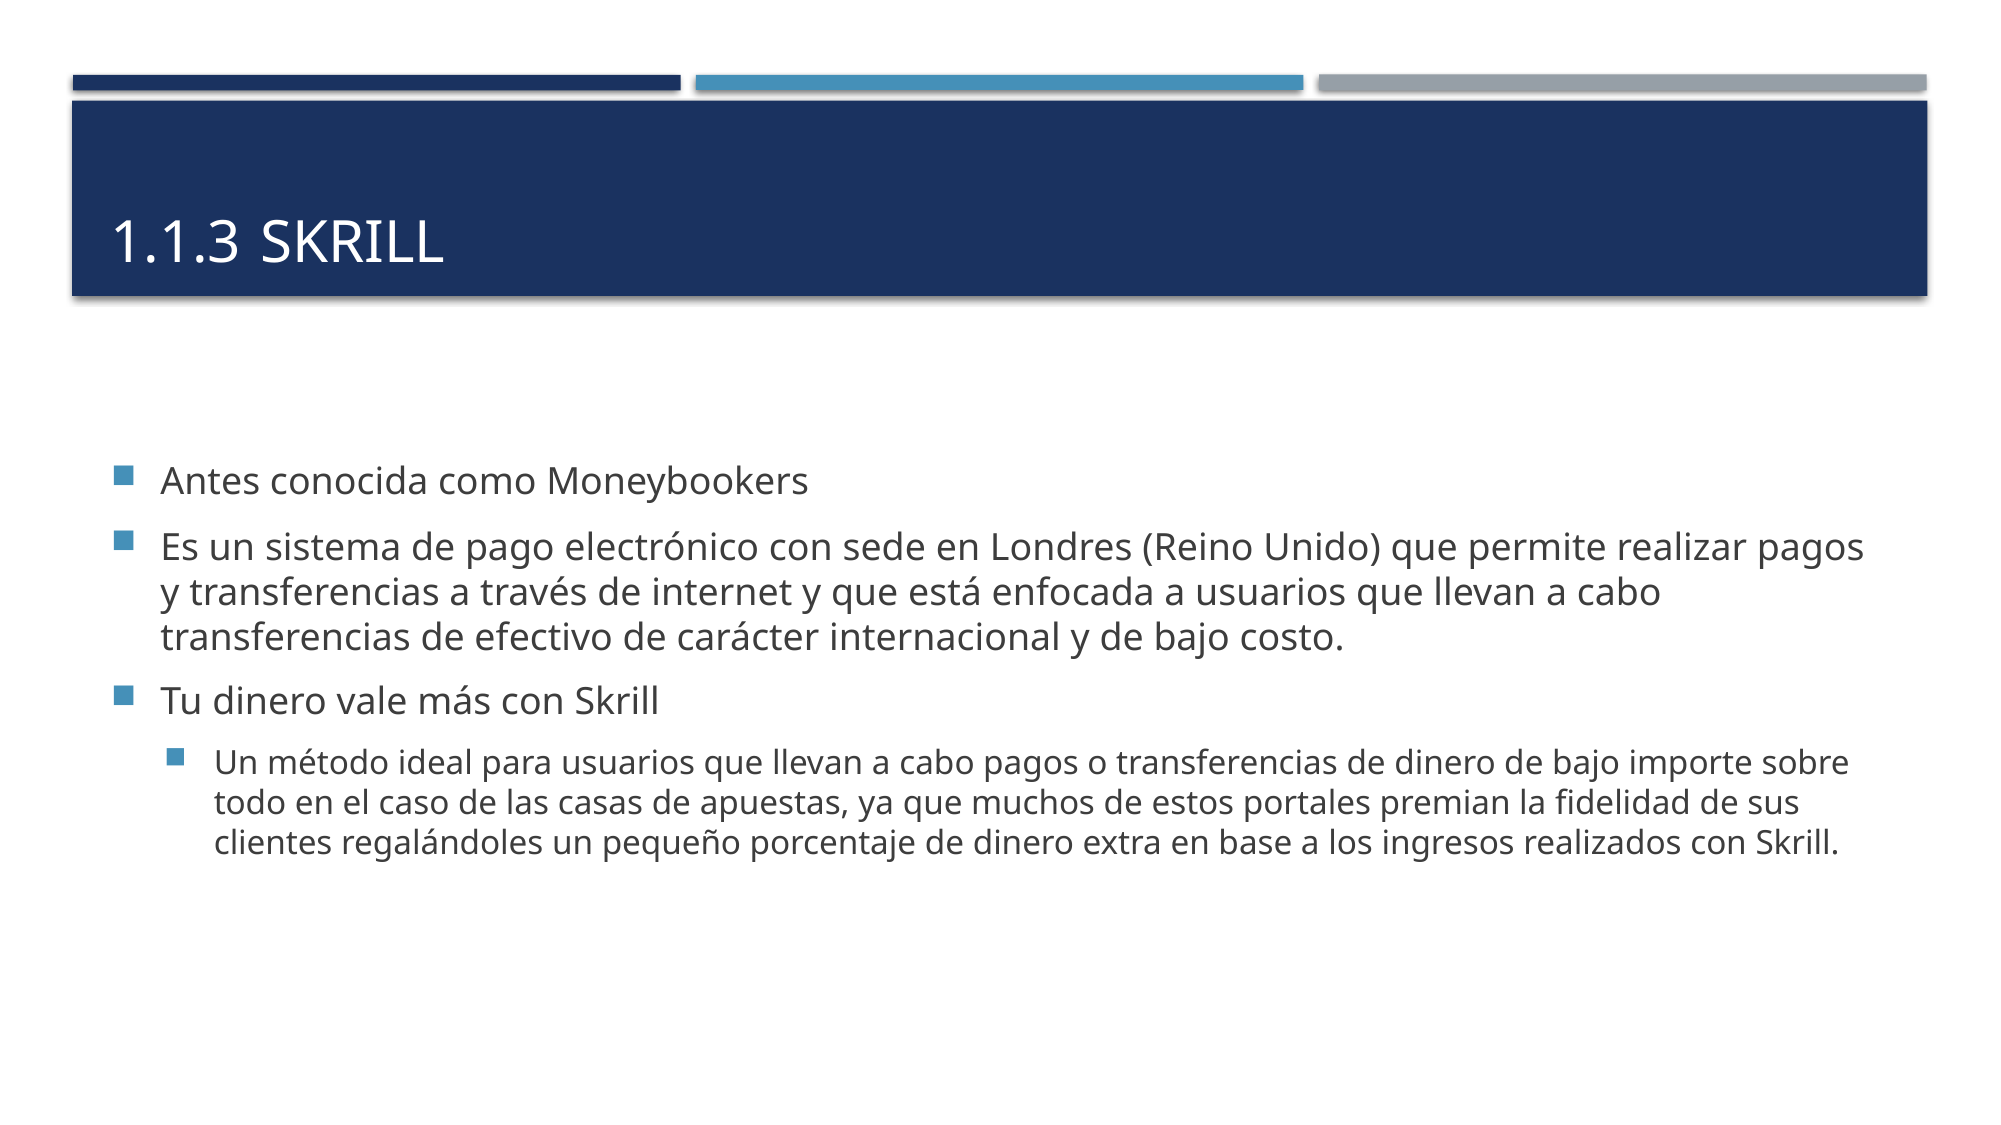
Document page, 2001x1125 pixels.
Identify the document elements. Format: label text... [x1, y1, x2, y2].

title 1.1.3 SKRILL [95, 115, 1905, 282]
list Antes conocida como Moneybookers Es un sistema de pago electrónico con sede en Londres (Reino Unido) que permite realizar pagos y transferencias a través de internet y que está enfocada a usuarios que llevan a cabo transferencias de efectivo de carácter internacional y de bajo costo. Tu dinero vale más con Skrill Un método ideal para usuarios que llevan a cabo pagos o transferencias de dinero de bajo importe sobre todo en el caso de las casas de apuestas, ya que muchos de estos portales premian la fidelidad de sus clientes regalándoles un pequeño porcentaje de dinero extra en base a los ingresos realizados con Skrill. [95, 357, 1905, 962]
